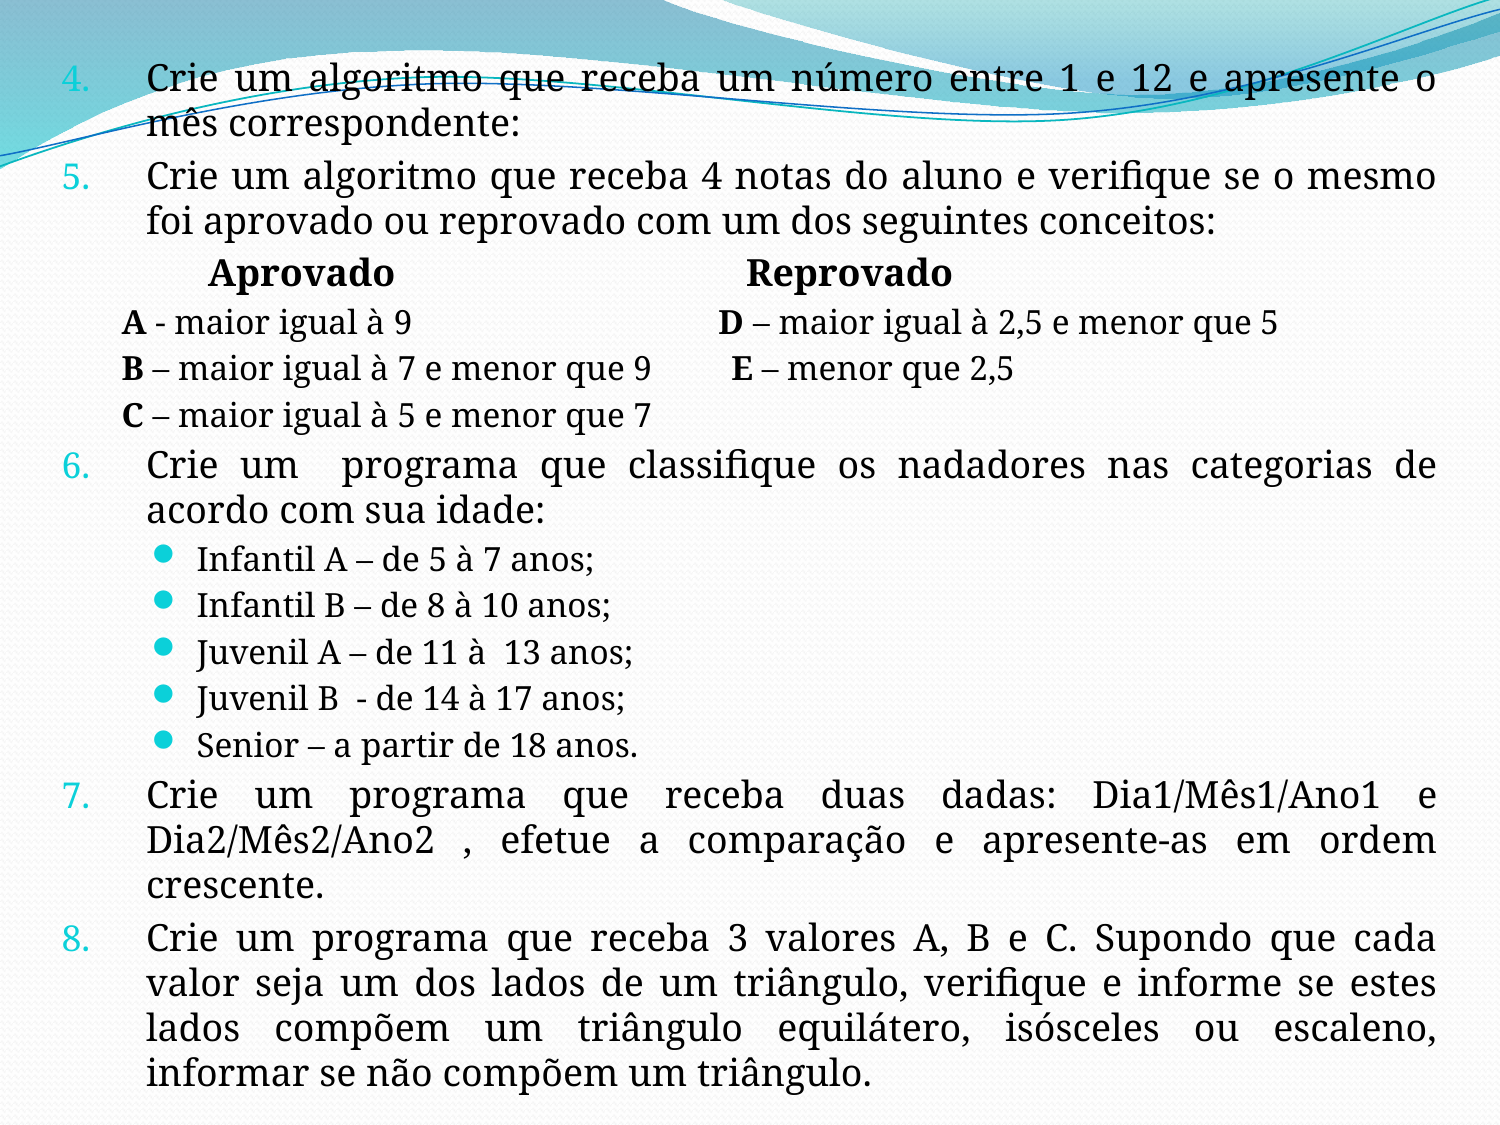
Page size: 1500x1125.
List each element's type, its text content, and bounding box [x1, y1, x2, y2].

list Crie um algoritmo que receba um número entre 1 e 12 e apresente o mês correspondente: Crie um algoritmo que receba 4 notas do aluno e verifique se o mesmo foi aprovado ou reprovado com um dos seguintes conceitos: Aprovado Reprovado A - maior igual à 9 D – maior igual à 2,5 e menor que 5 B – maior igual à 7 e menor que 9 E – menor que 2,5 C – maior igual à 5 e menor que 7 Crie um programa que classifique os nadadores nas categorias de acordo com sua idade: Infantil A – de 5 à 7 anos; Infantil B – de 8 à 10 anos; Juvenil A – de 11 à 13 anos; Juvenil B - de 14 à 17 anos; Senior – a partir de 18 anos. Crie um programa que receba duas dadas: Dia1/Mês1/Ano1 e Dia2/Mês2/Ano2 , efetue a comparação e apresente-as em ordem crescente. Crie um programa que receba 3 valores A, B e C. Supondo que cada valor seja um dos lados de um triângulo, verifique e informe se estes lados compõem um triângulo equilátero, isósceles ou escaleno, informar se não compõem um triângulo. [46, 46, 1454, 1102]
